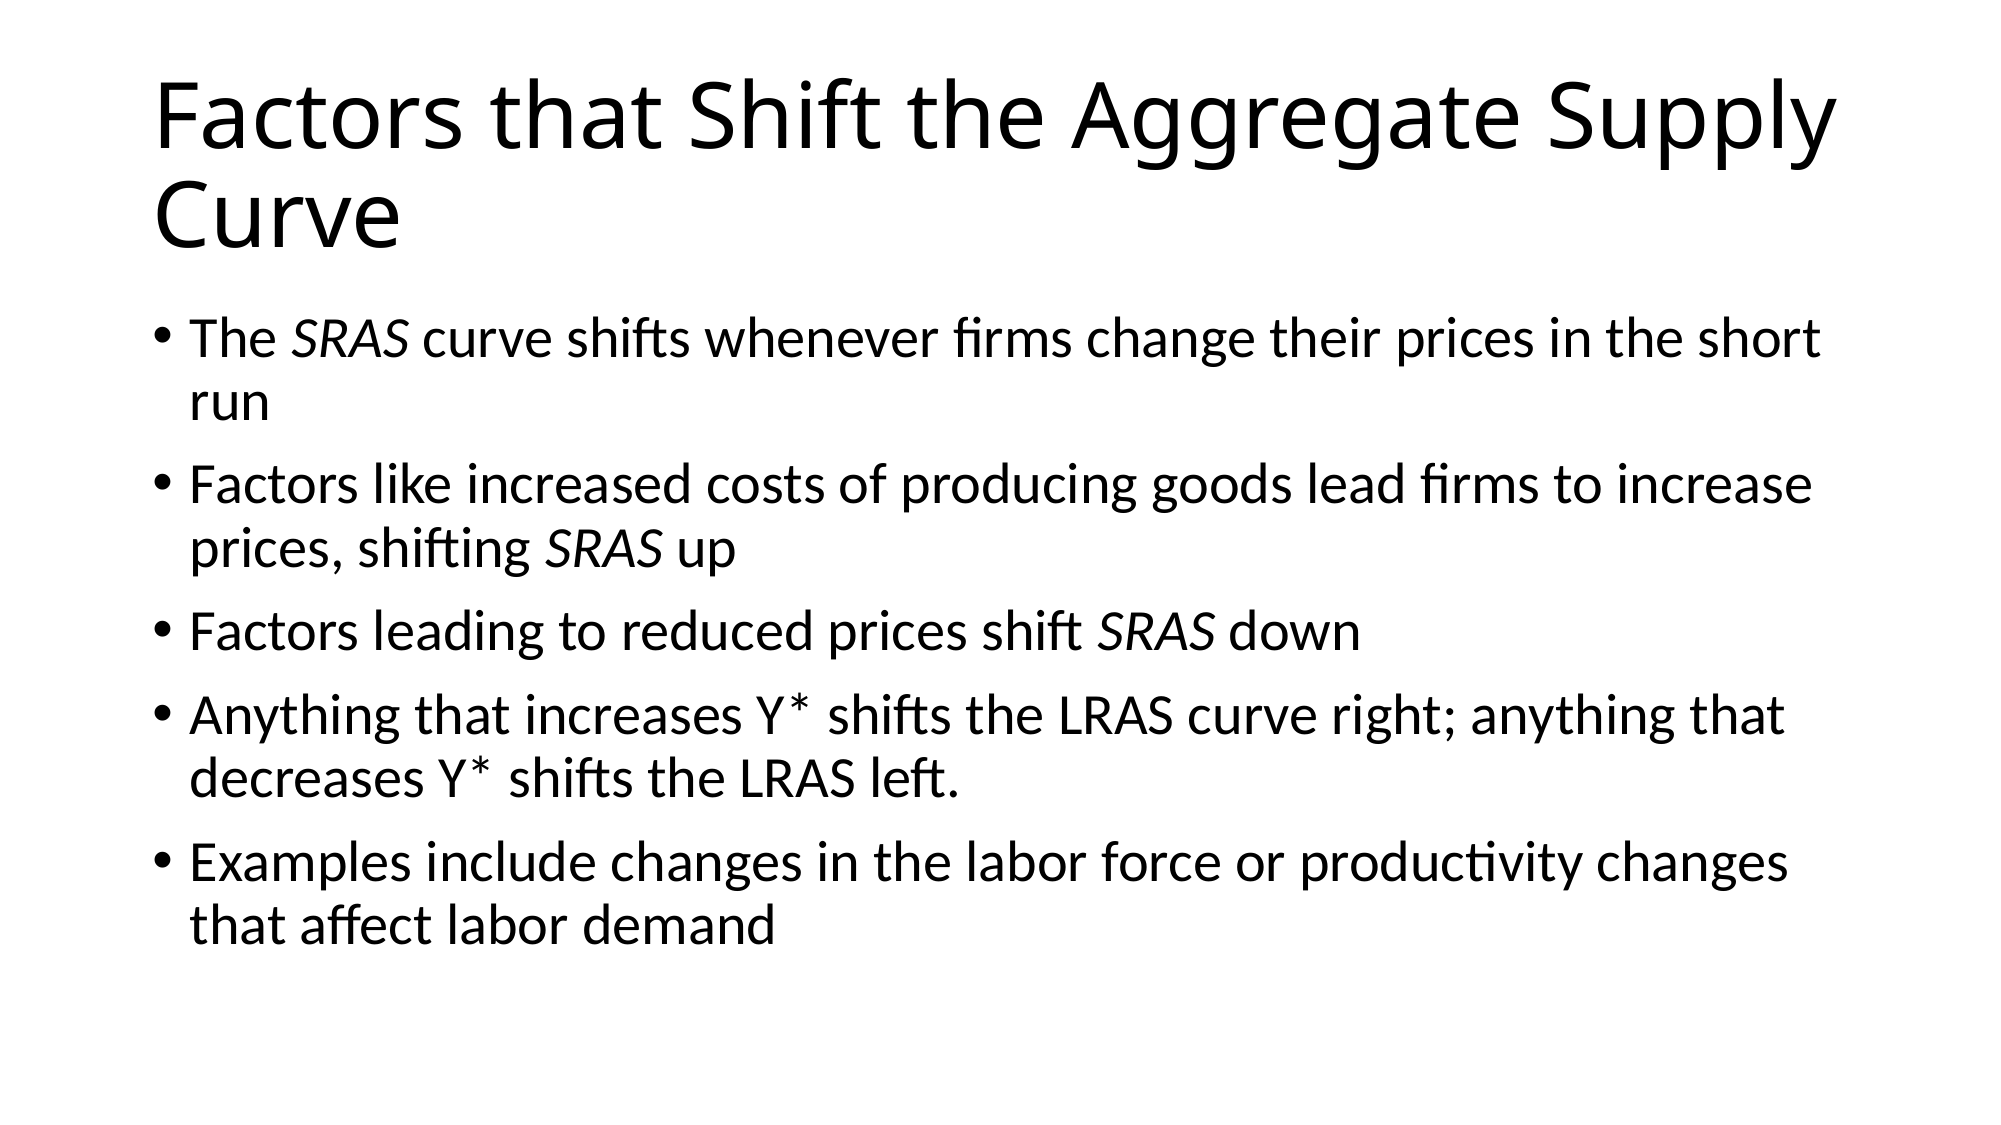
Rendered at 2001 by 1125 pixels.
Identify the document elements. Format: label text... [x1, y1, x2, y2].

title Factors that Shift the Aggregate Supply Curve [137, 59, 1863, 278]
list The SRAS curve shifts whenever firms change their prices in the short run Factors like increased costs of producing goods lead firms to increase prices, shifting SRAS up Factors leading to reduced prices shift SRAS down Anything that increases Y* shifts the LRAS curve right; anything that decreases Y* shifts the LRAS left. Examples include changes in the labor force or productivity changes that affect labor demand [137, 299, 1863, 1014]
